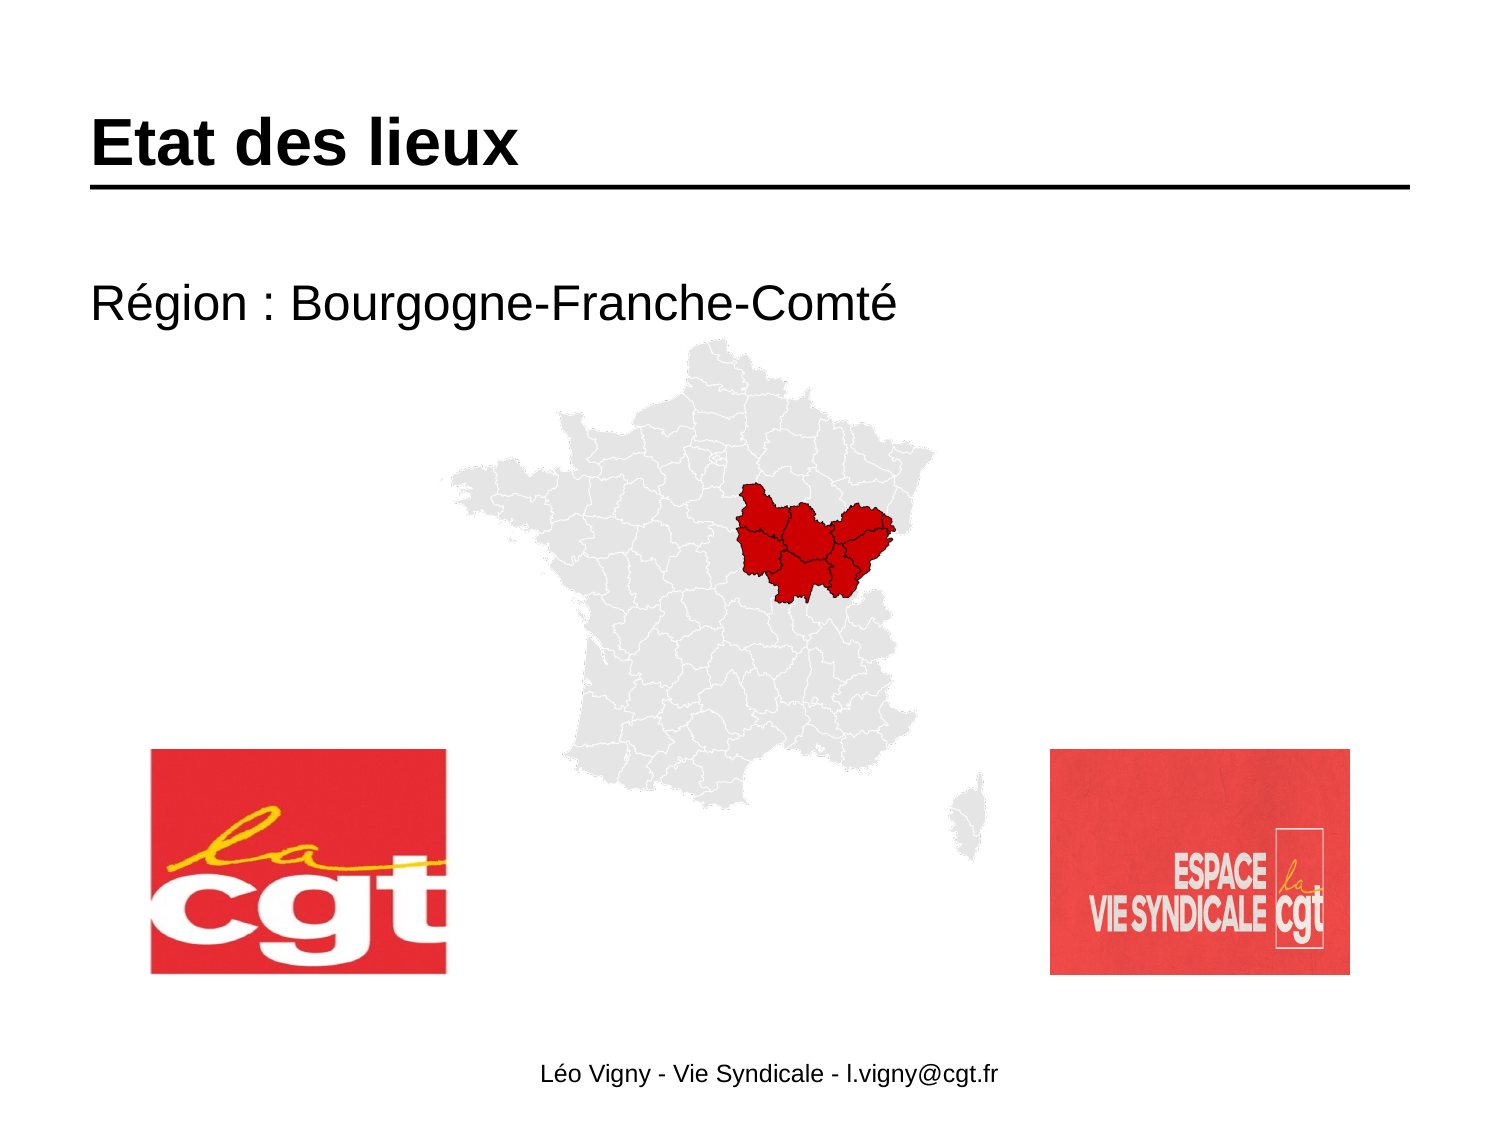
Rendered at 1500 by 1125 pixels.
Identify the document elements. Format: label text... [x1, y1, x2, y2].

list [149, 749, 451, 976]
list Léo Vigny - Vie Syndicale - l.vigny@cgt.fr [525, 1050, 1500, 1125]
title Etat des lieux [75, 45, 1425, 233]
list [89, 179, 1411, 196]
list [412, 299, 1013, 901]
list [1049, 749, 1351, 976]
list Région : Bourgogne-Franche-Comté [75, 262, 1425, 1005]
